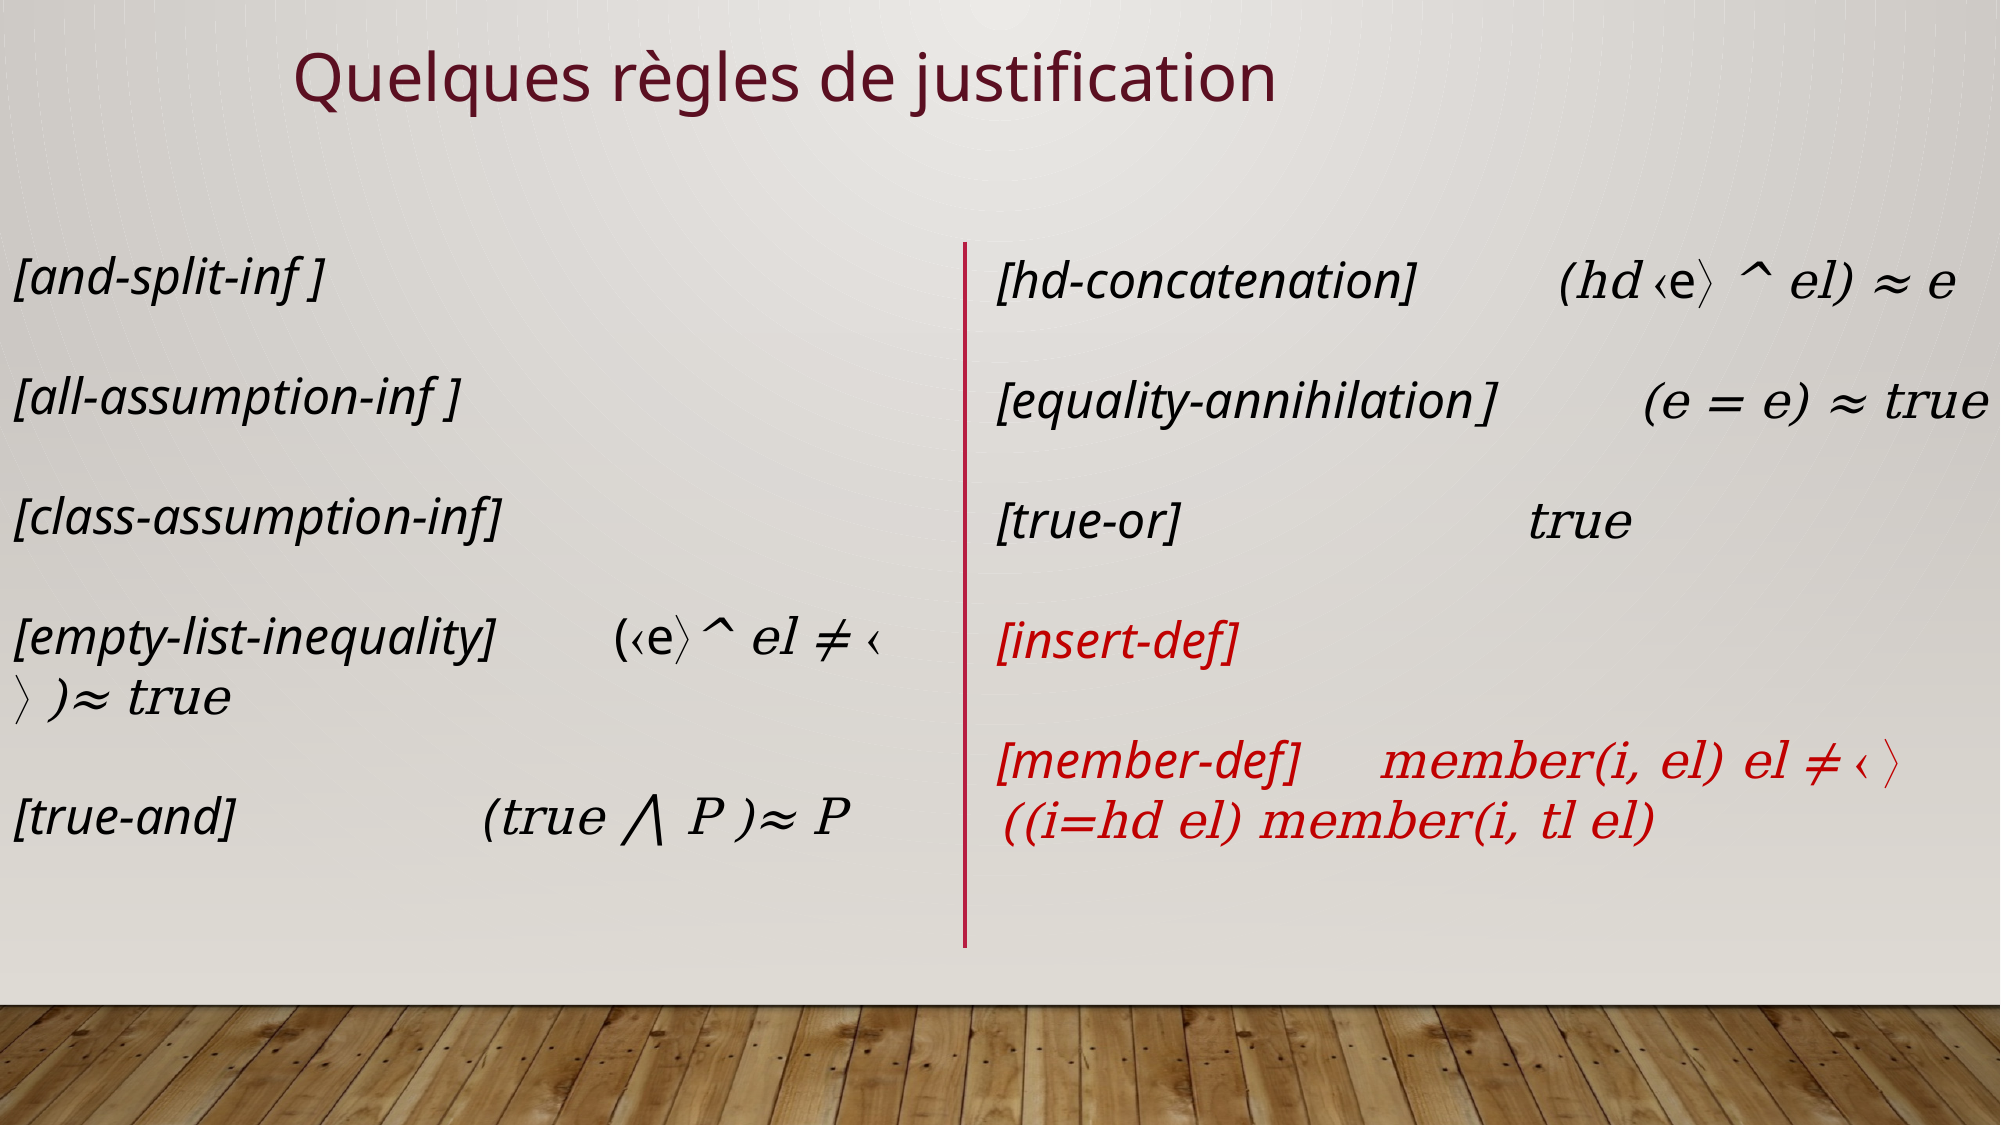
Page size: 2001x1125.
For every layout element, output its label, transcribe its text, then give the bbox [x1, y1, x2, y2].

text_box Quelques règles de justification [277, 26, 1847, 122]
picture [0, 1005, 2000, 1125]
